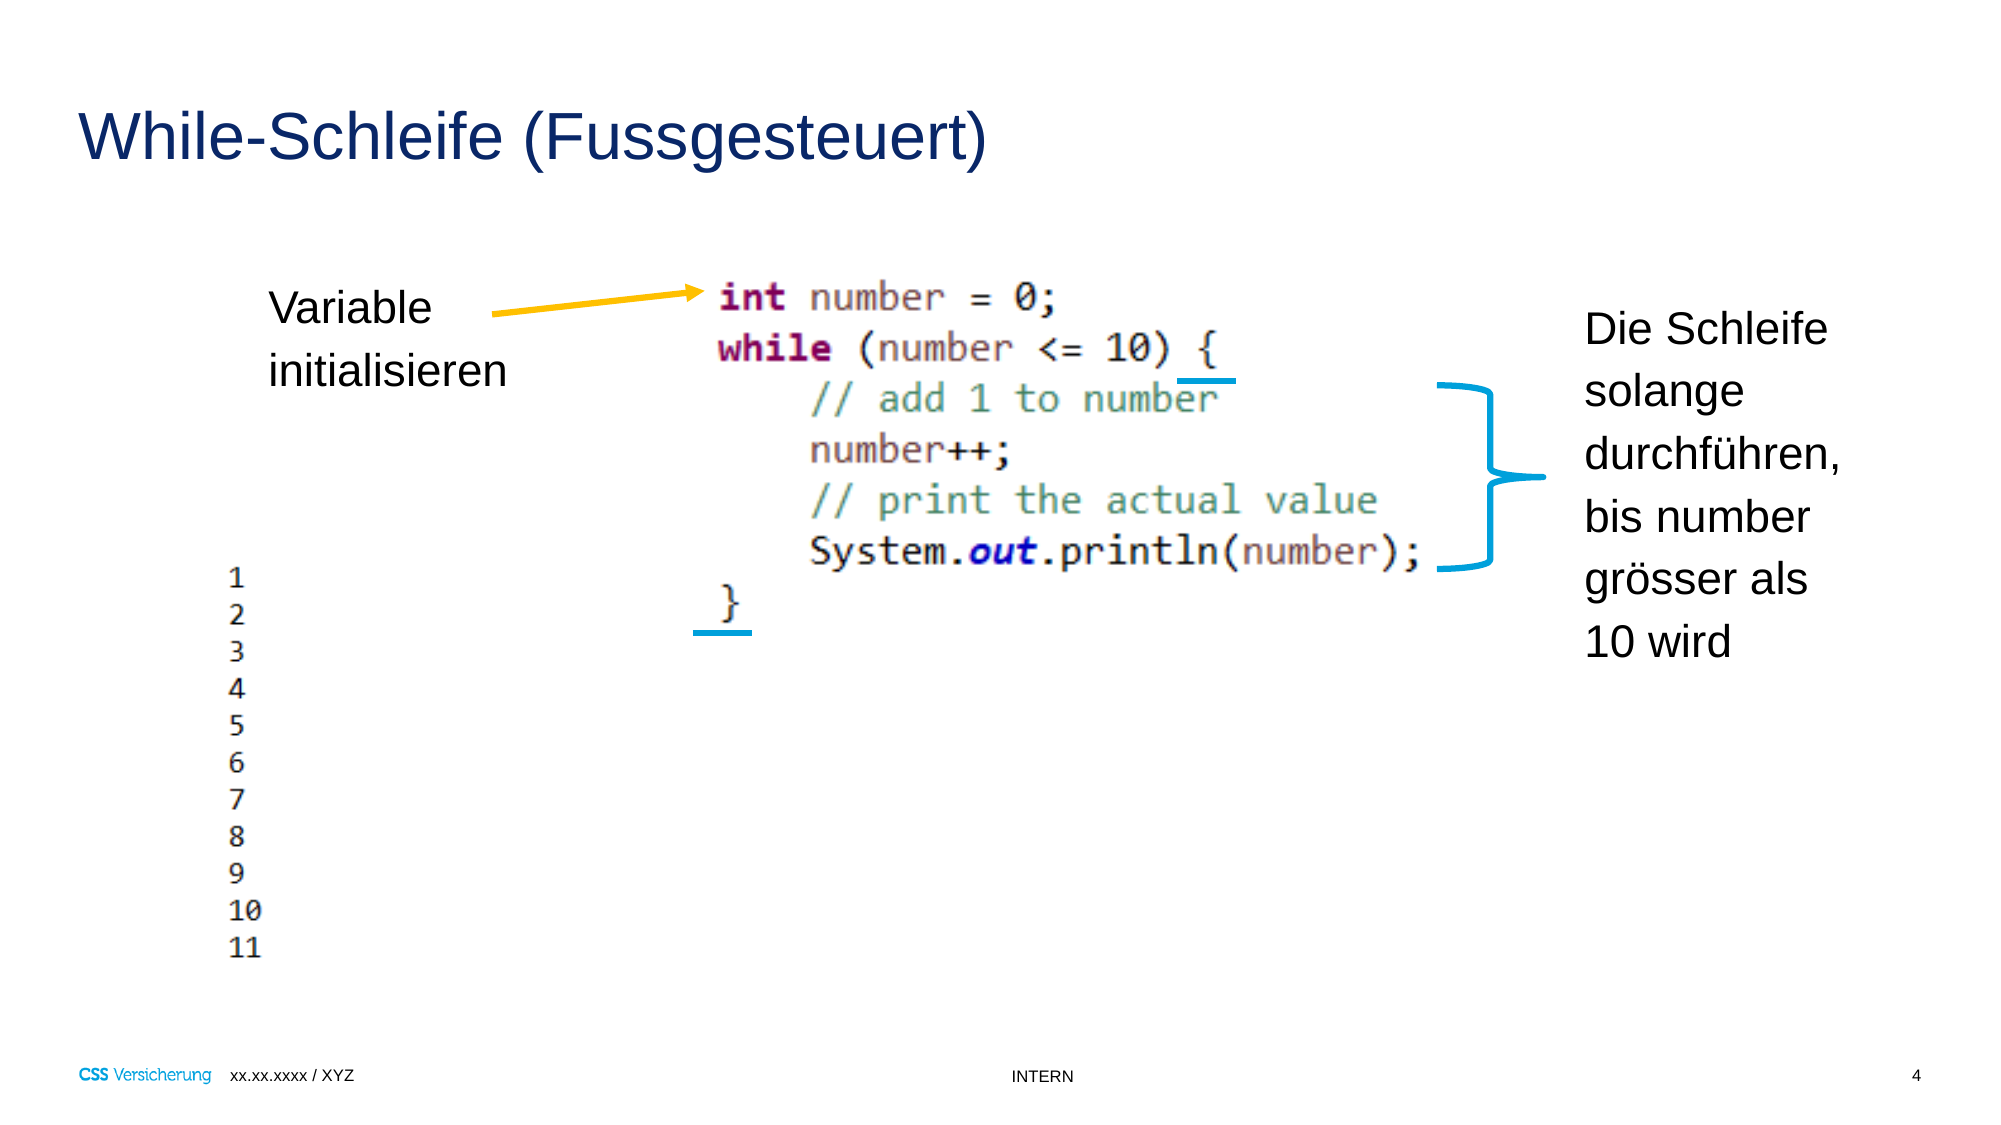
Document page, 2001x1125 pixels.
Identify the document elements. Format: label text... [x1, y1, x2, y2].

title While-Schleife (Fussgesteuert) [78, 30, 1922, 173]
picture [225, 562, 307, 967]
text_box [1487, 390, 1545, 564]
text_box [491, 290, 705, 315]
picture [73, 1061, 217, 1090]
picture [704, 255, 1483, 664]
text_box Variable initialisieren [268, 270, 517, 389]
slide_number 4 [1819, 1058, 1922, 1090]
footer INTERN [1011, 1059, 1788, 1090]
slide_number xx.xx.xxxx / XYZ [230, 1058, 989, 1090]
text_box Die Schleife solange durchführen, bis number grösser als 10 wird [1584, 290, 1867, 695]
